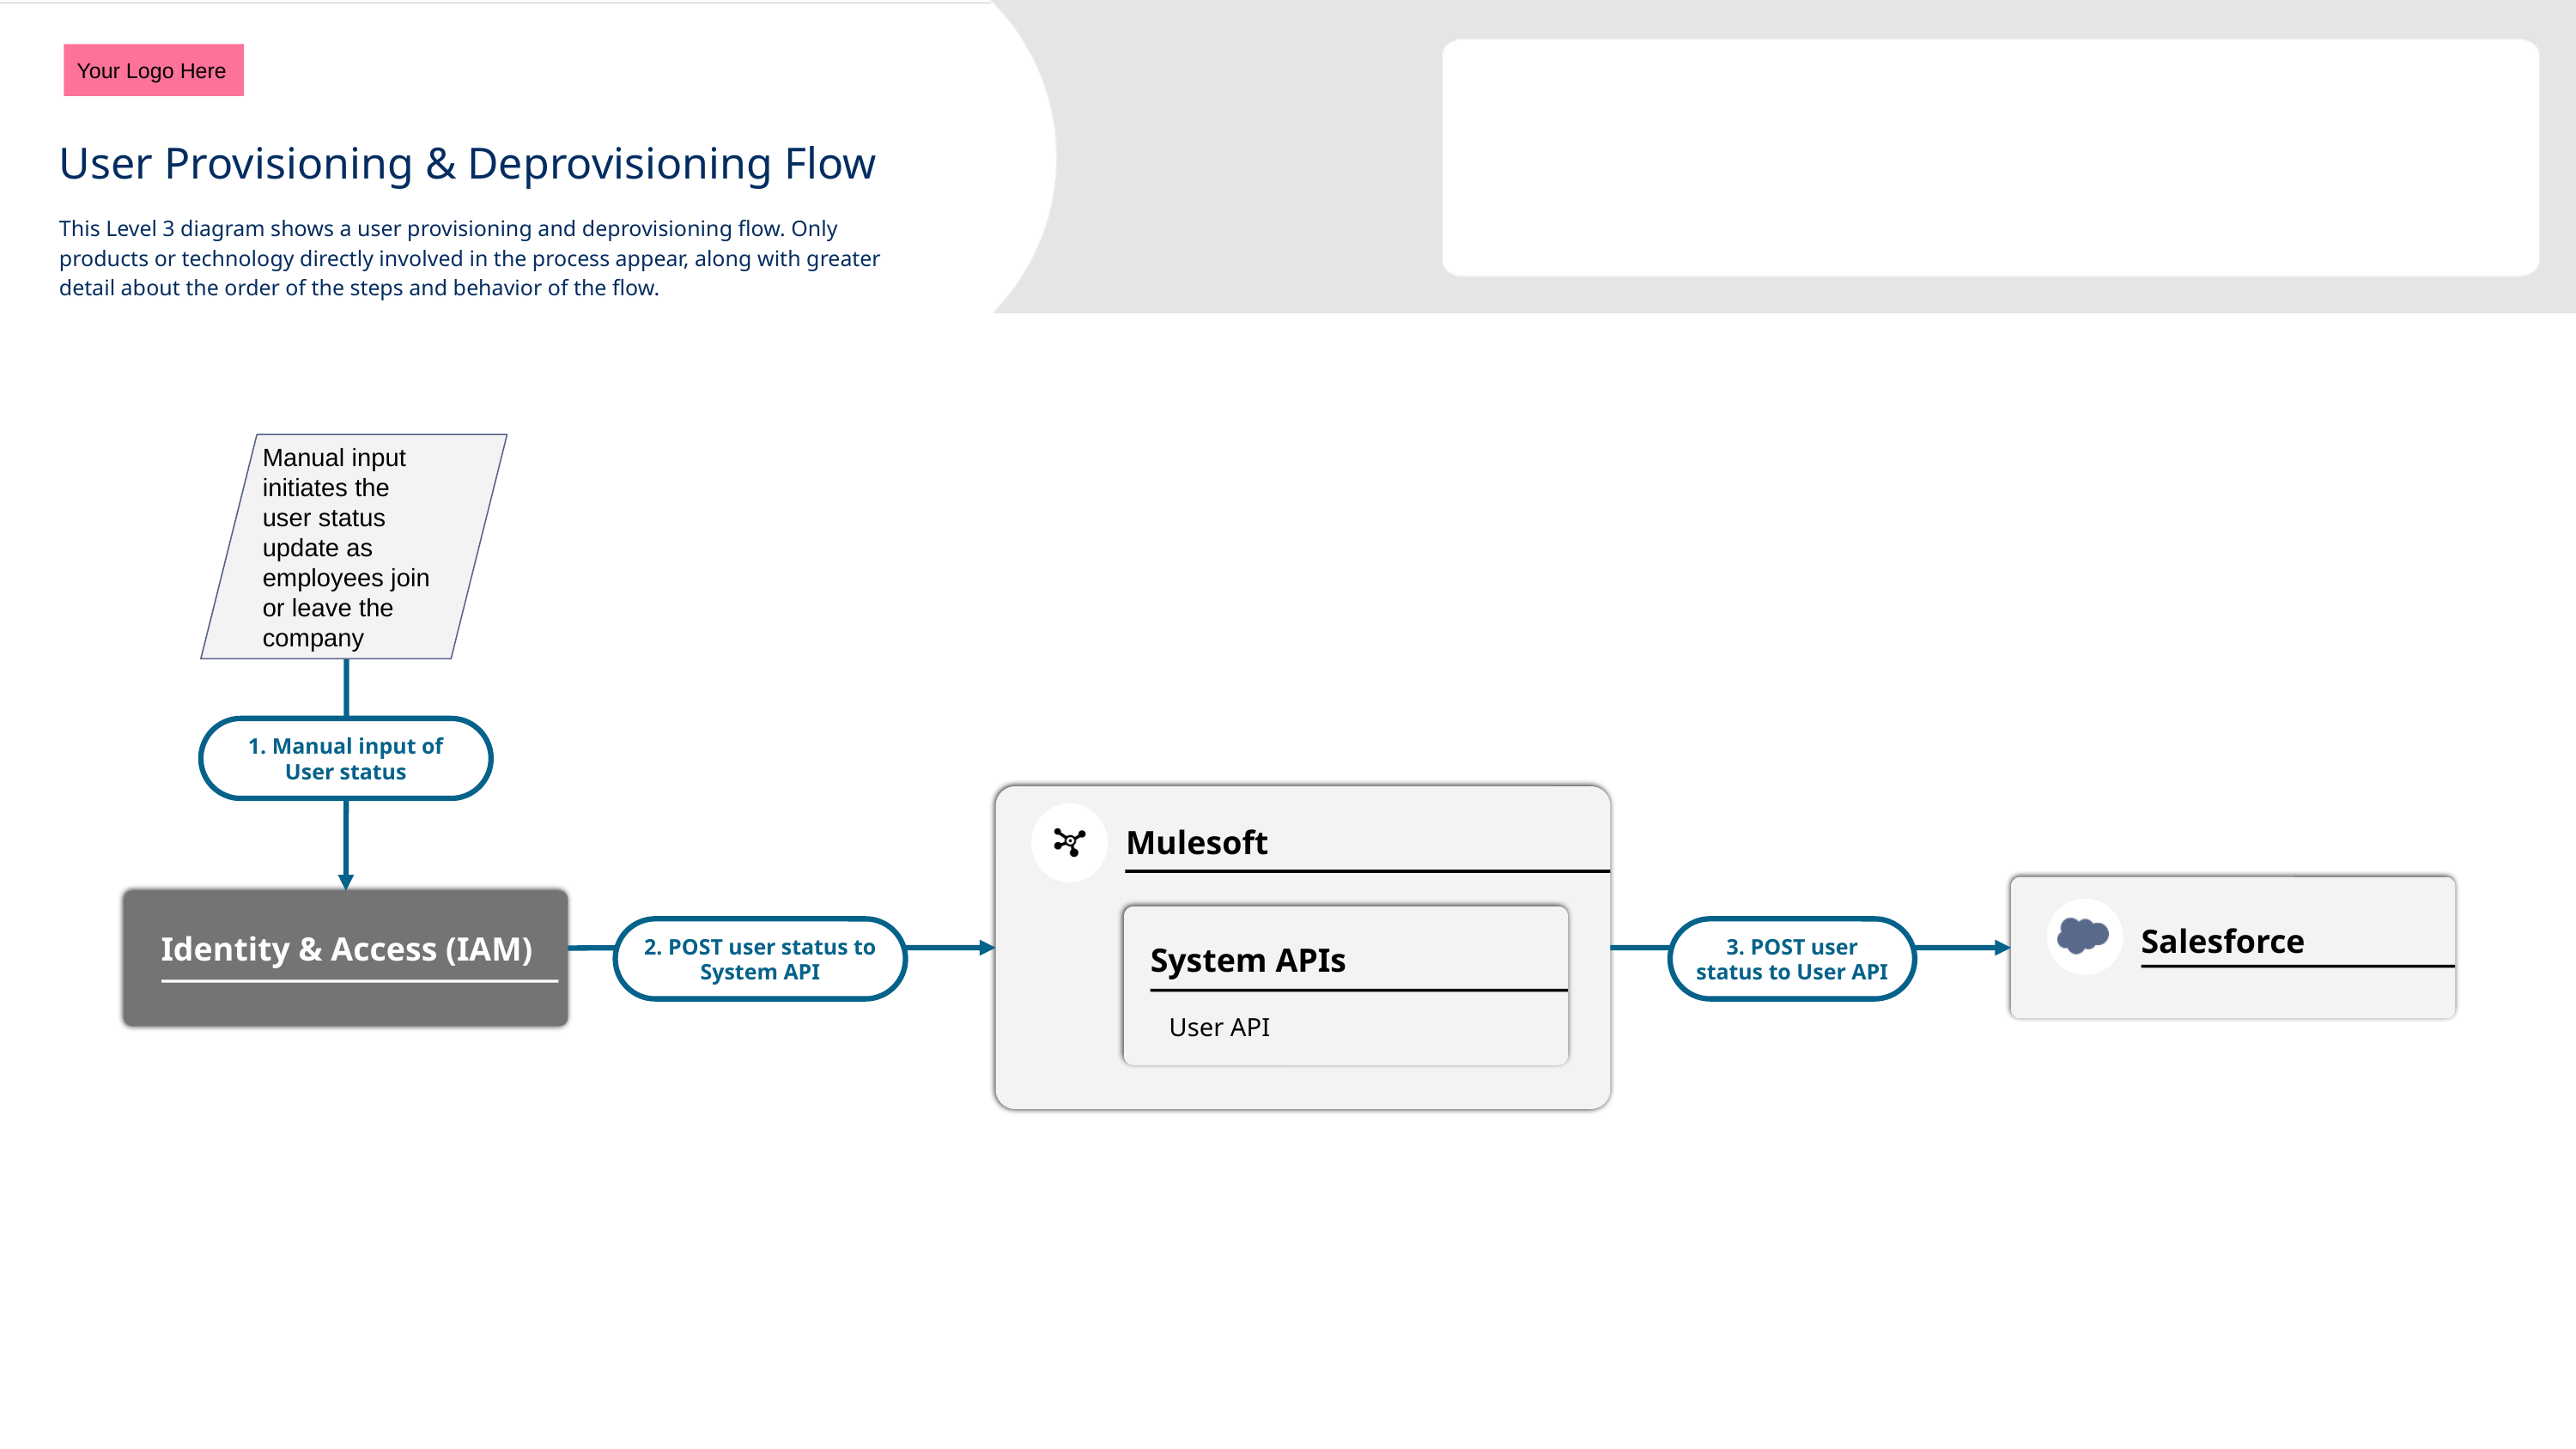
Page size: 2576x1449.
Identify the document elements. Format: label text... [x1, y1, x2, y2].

text_box Manual input initiates the user status update as employees join or leave the company [200, 434, 507, 659]
text_box 1. Manual input of User status [200, 718, 341, 799]
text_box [995, 785, 1611, 1110]
text_box 2. POST user status to System API [615, 955, 906, 999]
text_box 2. POST user status to System API [617, 919, 904, 946]
text_box 3. POST user status to User API [1669, 955, 1915, 999]
text_box 1. Manual input of User status [350, 718, 491, 799]
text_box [124, 890, 568, 1027]
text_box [0, 0, 2576, 313]
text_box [2010, 876, 2456, 1019]
text_box 3. POST user status to User API [1672, 919, 1913, 947]
